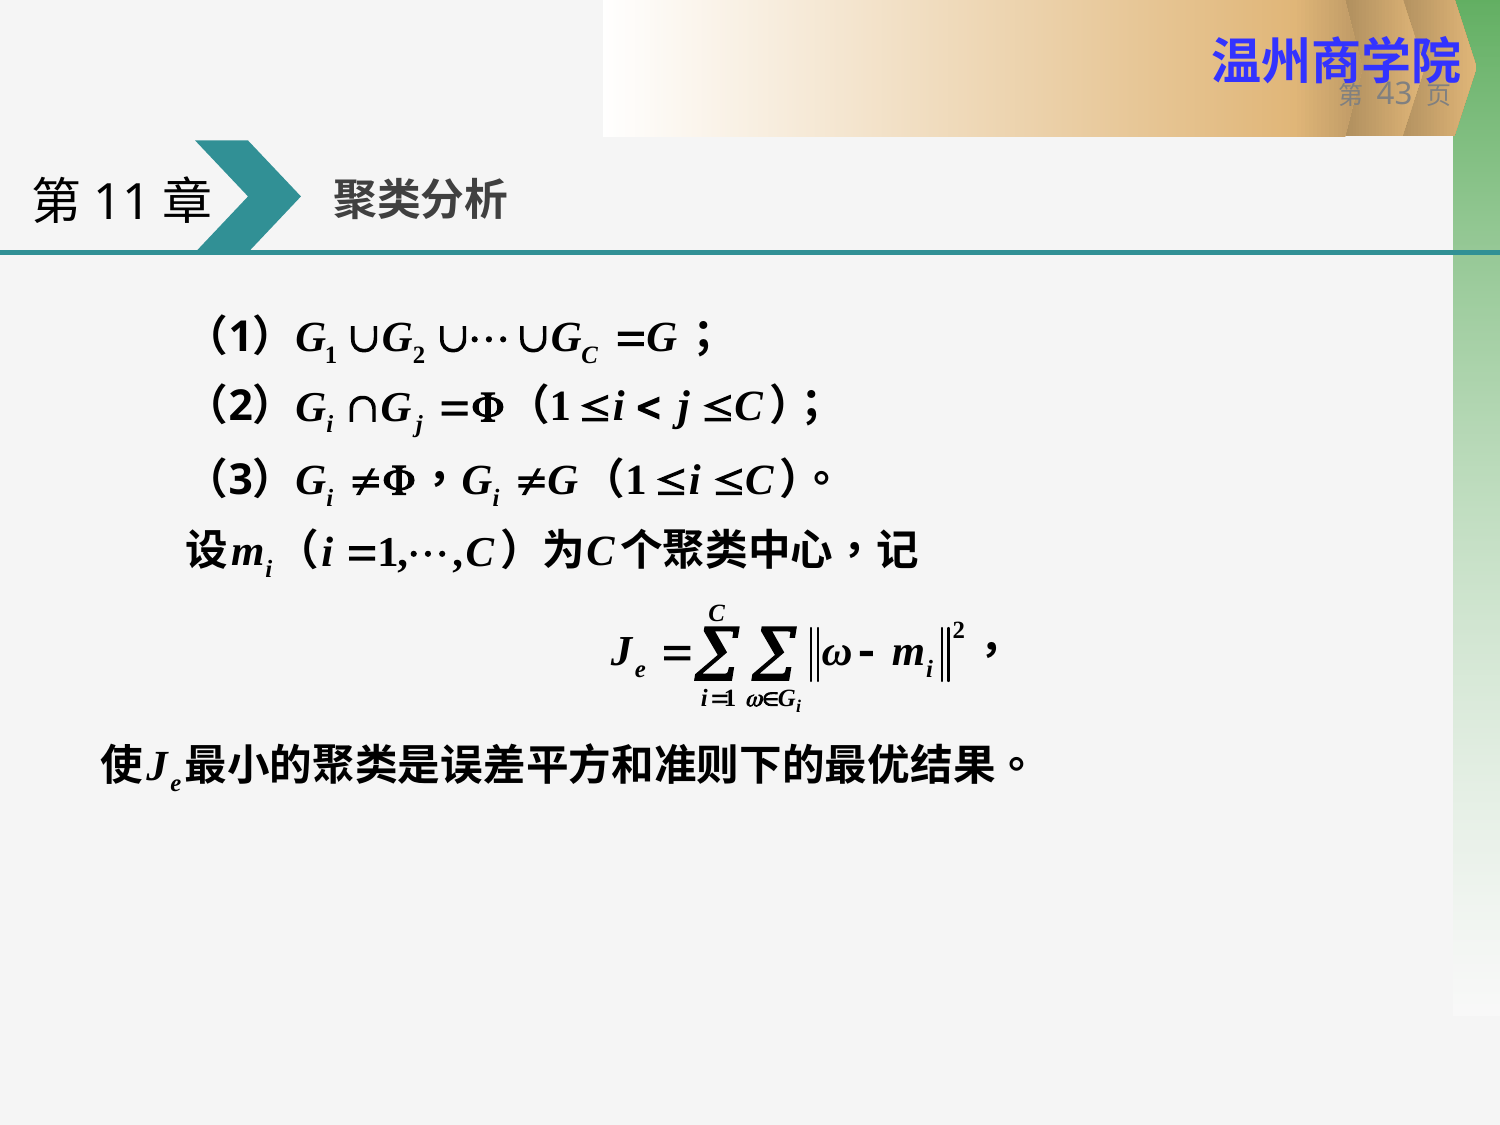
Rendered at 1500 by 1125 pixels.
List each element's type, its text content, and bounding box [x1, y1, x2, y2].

text_box 第11章 [16, 162, 228, 238]
text_box [193, 138, 303, 251]
text_box 聚类分析 [318, 163, 1025, 231]
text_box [100, 300, 1486, 825]
